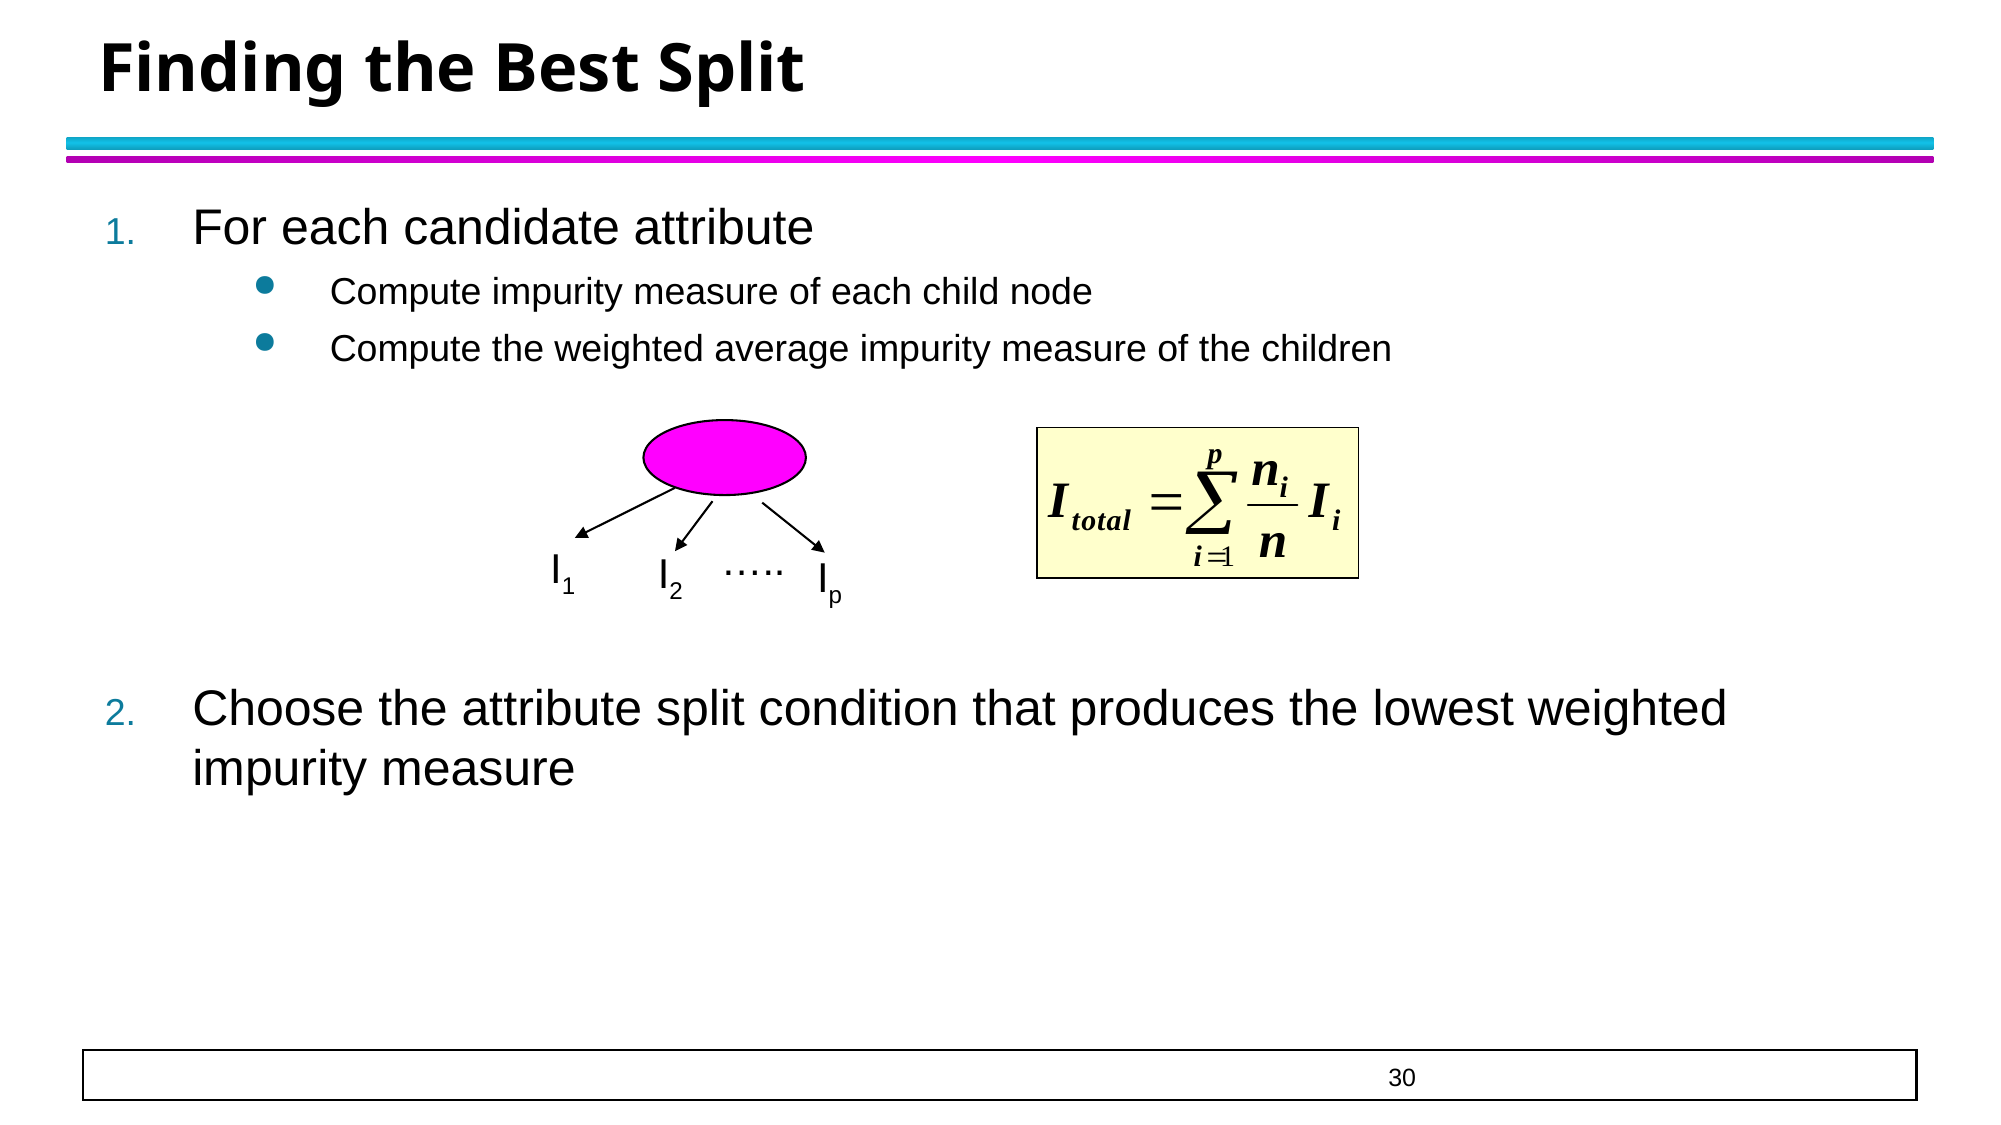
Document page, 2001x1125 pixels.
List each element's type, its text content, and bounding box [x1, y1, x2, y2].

text_box [577, 487, 676, 534]
text_box ….. [706, 526, 832, 592]
title Finding the Best Split [83, 24, 1895, 113]
text_box [643, 420, 806, 496]
text_box I2 [643, 539, 769, 612]
text_box I1 [535, 534, 661, 607]
list For each candidate attribute Compute impurity measure of each child node Compute the weighted average impurity measure of the children Choose the attribute split condition that produces the lowest weighted impurity measure [89, 187, 1910, 1038]
text_box Ip [802, 543, 928, 616]
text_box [1037, 428, 1358, 578]
